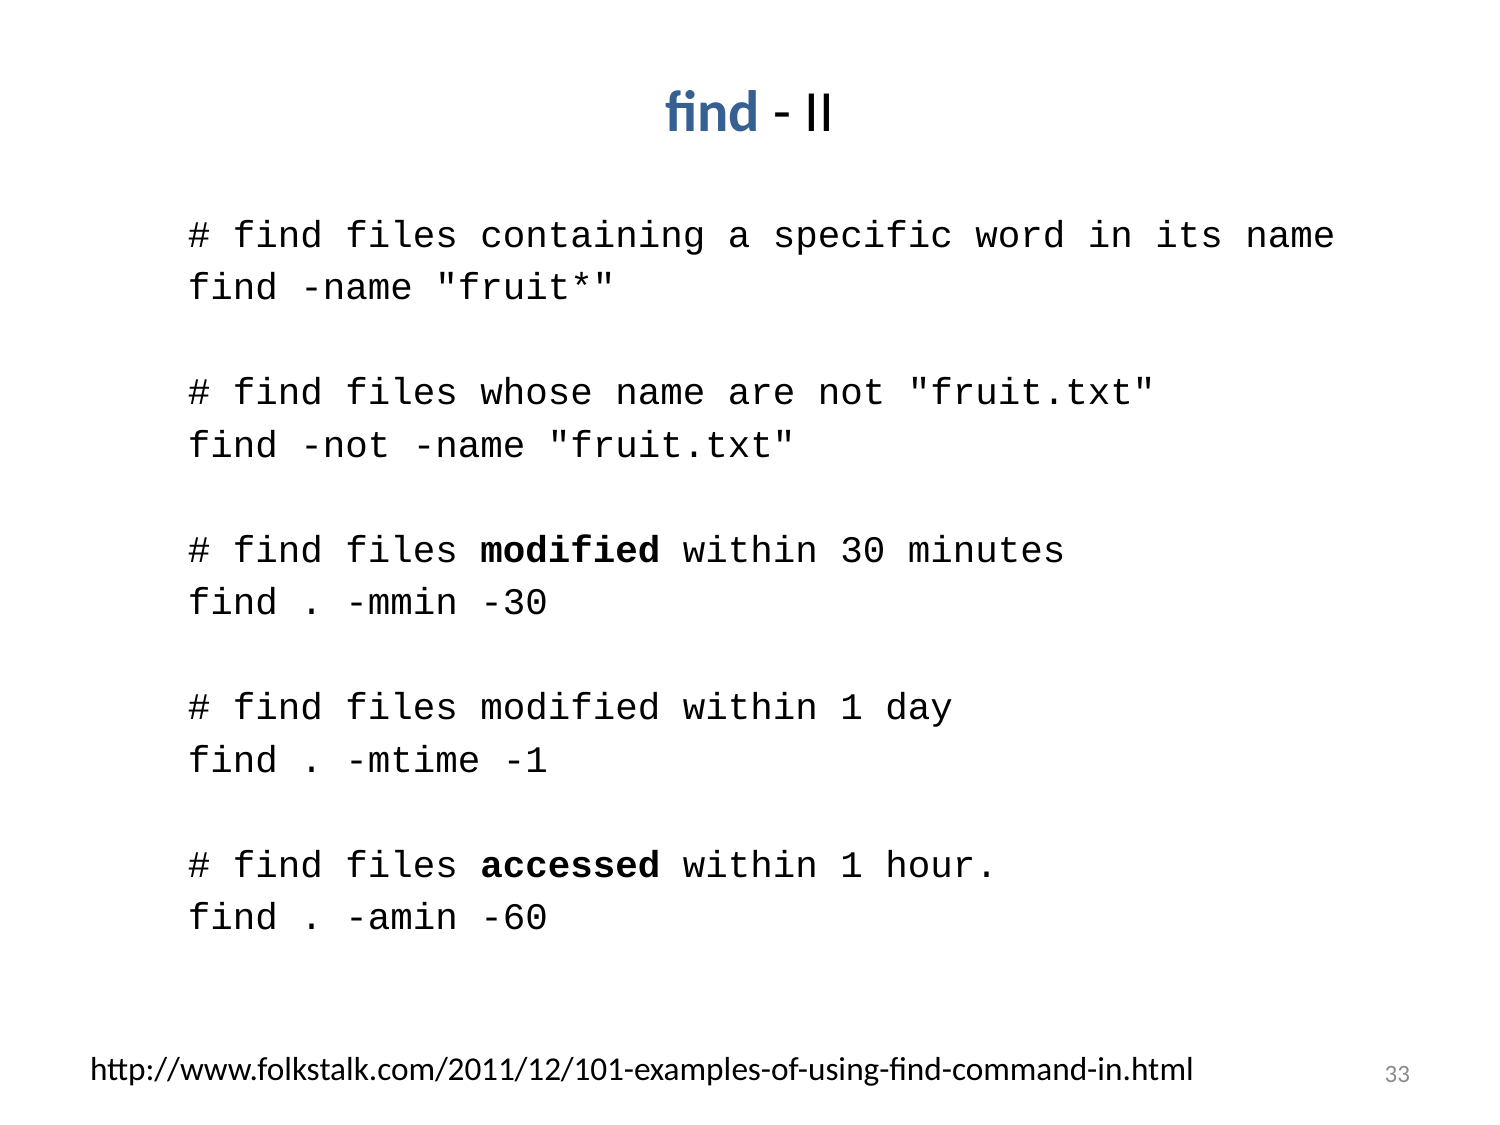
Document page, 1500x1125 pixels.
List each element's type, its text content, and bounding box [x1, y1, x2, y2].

text_box http://www.folkstalk.com/2011/12/101-examples-of-using-find-command-in.html [75, 1039, 1211, 1095]
title find - II [75, 45, 1425, 172]
list # find files containing a specific word in its name find -name "fruit*" # find files whose name are not "fruit.txt" find -not -name "fruit.txt" # find files modified within 30 minutes find . -mmin -30 # find files modified within 1 day find . -mtime -1 # find files accessed within 1 hour. find . -amin -60 [172, 202, 1359, 961]
slide_number 33 [1074, 1042, 1425, 1103]
